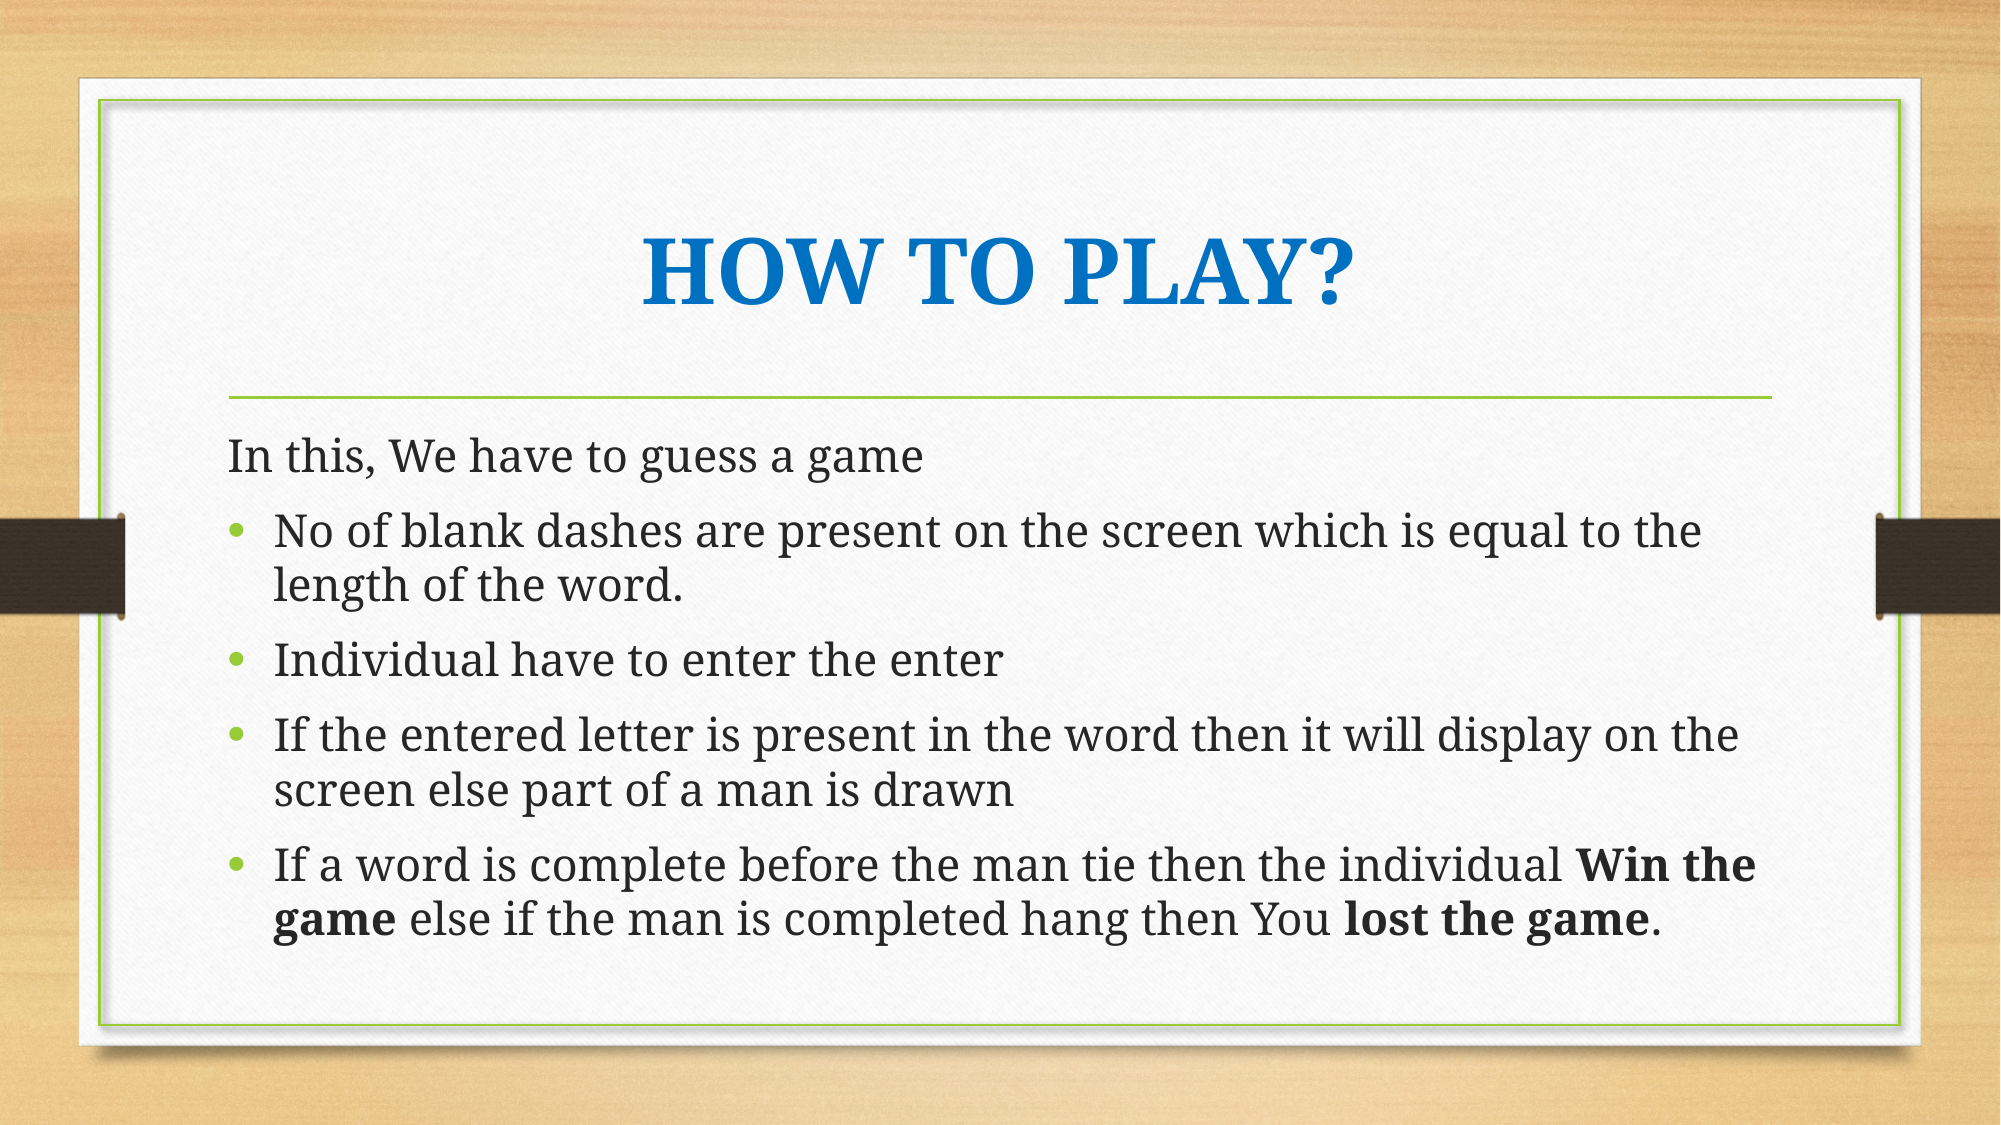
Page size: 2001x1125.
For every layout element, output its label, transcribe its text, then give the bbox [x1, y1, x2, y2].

picture [0, 0, 2001, 1125]
list In this, We have to guess a game No of blank dashes are present on the screen which is equal to the length of the word. Individual have to enter the enter If the entered letter is present in the word then it will display on the screen else part of a man is drawn If a word is complete before the man tie then the individual Win the game else if the man is completed hang then You lost the game. [212, 419, 1788, 964]
title HOW TO PLAY? [212, 161, 1788, 375]
